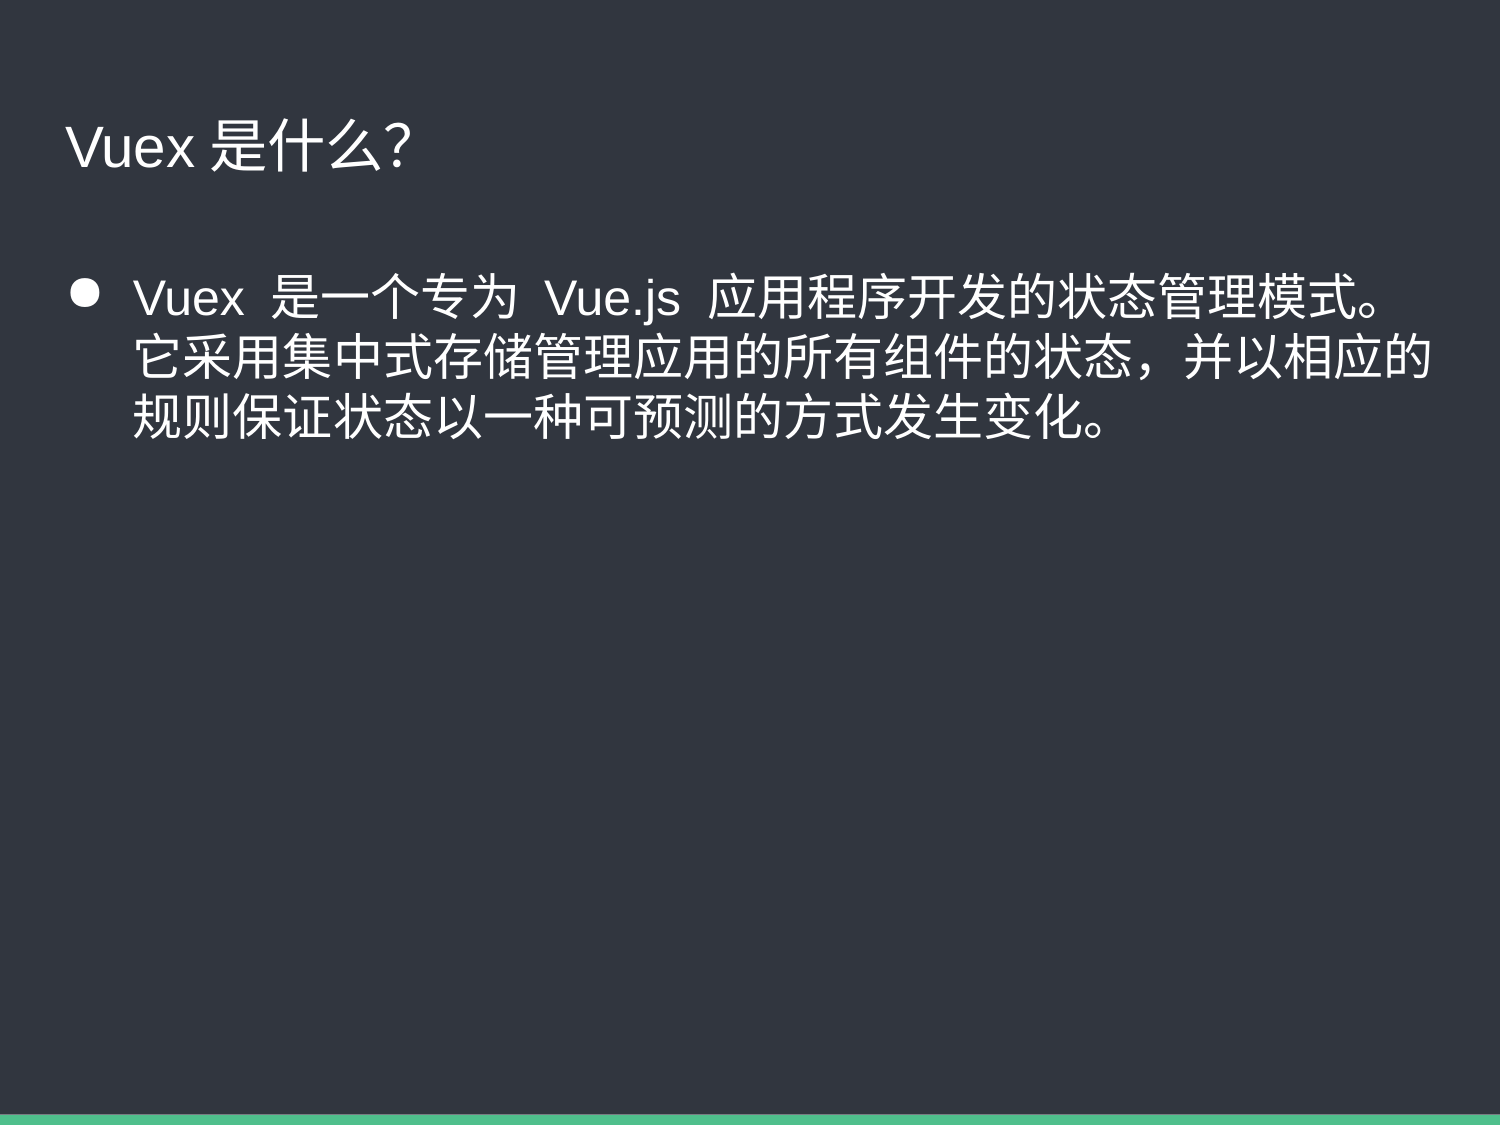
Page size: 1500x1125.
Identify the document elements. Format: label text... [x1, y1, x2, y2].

text_box Vuex 是一个专为 Vue.js 应用程序开发的状态管理模式。它采用集中式存储管理应用的所有组件的状态，并以相应的规则保证状态以一种可预测的方式发生变化。 [63, 232, 1443, 446]
title Vuex是什么？ [63, 107, 775, 232]
